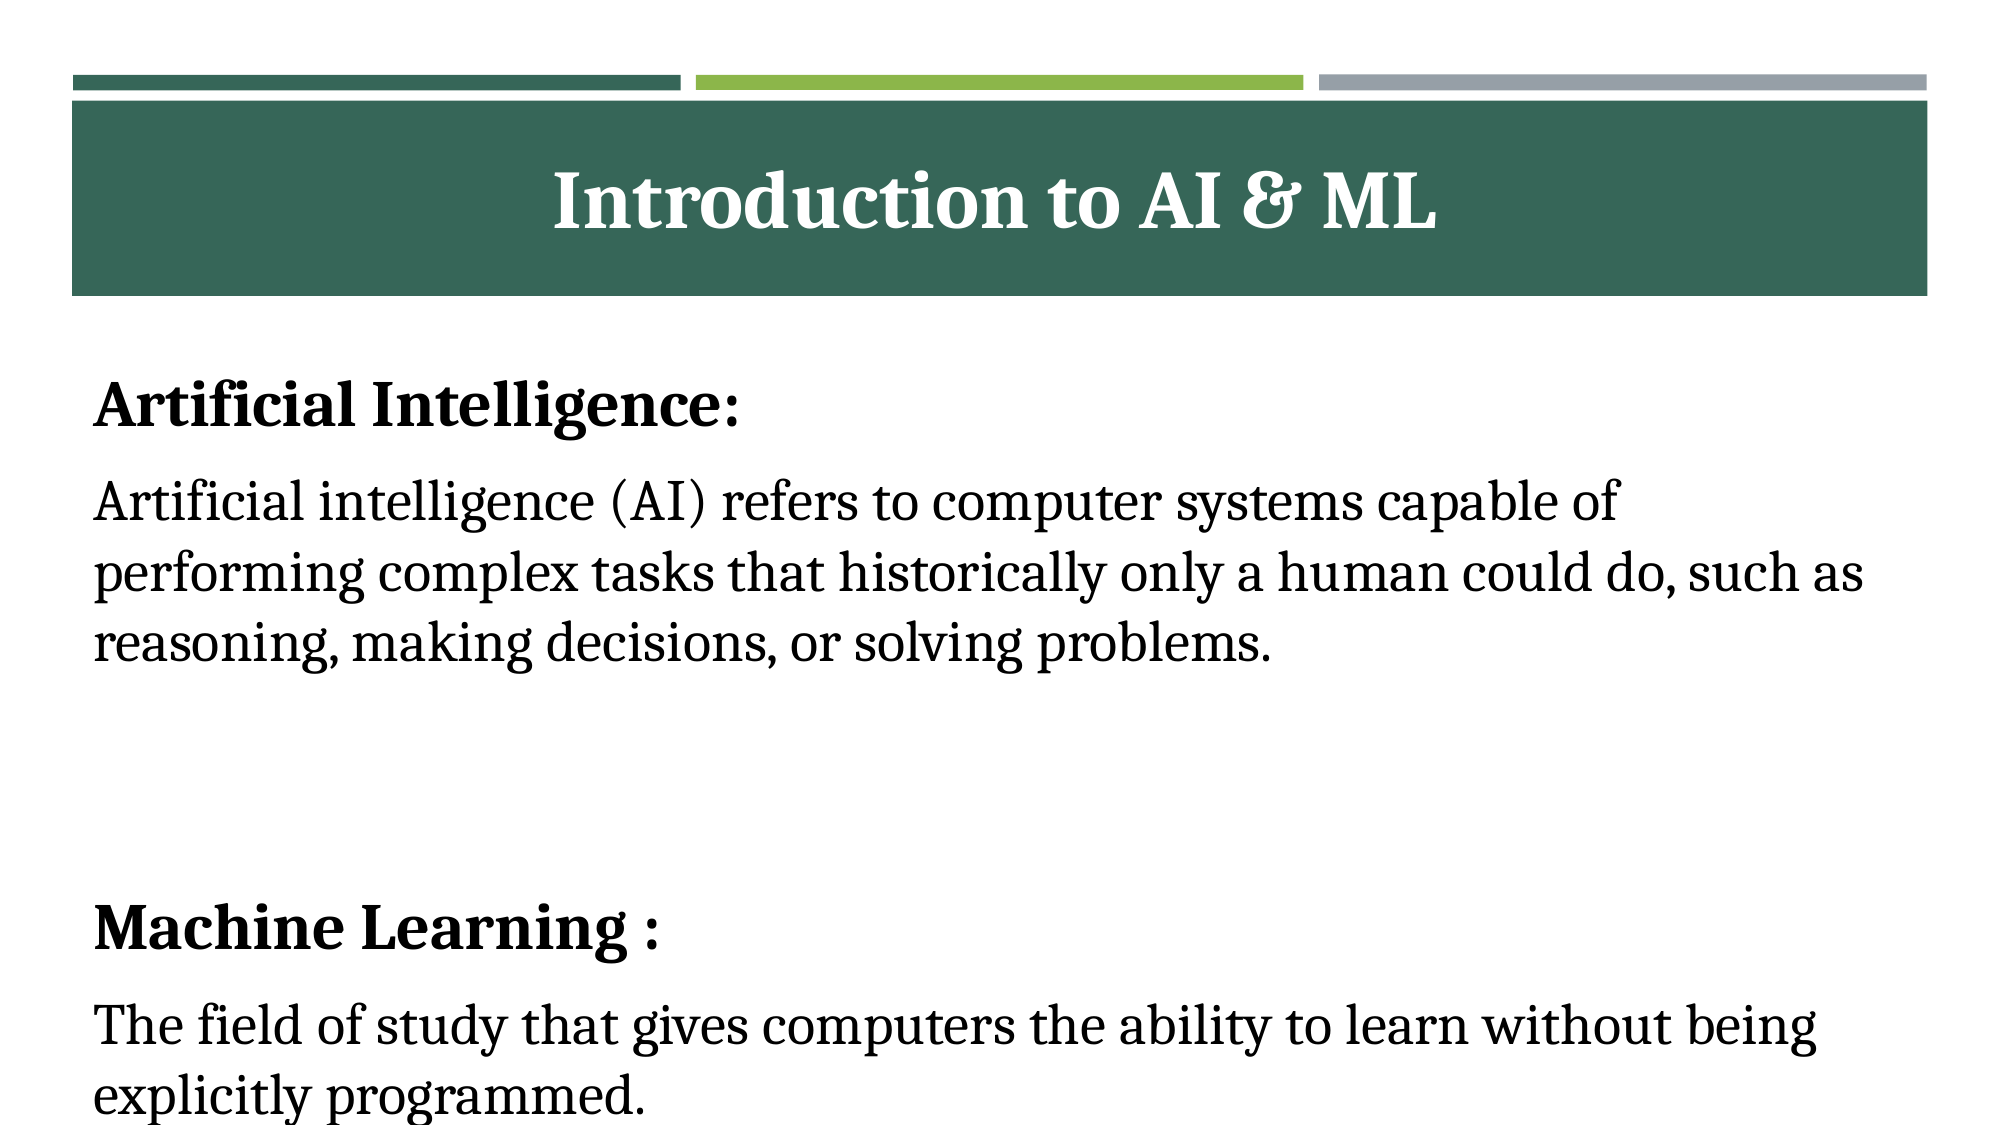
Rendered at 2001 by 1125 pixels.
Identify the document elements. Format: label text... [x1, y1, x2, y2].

text_box Introduction to AI & ML [41, 137, 1948, 253]
list Artificial Intelligence: Artificial intelligence (AI) refers to computer systems capable of performing complex tasks that historically only a human could do, such as reasoning, making decisions, or solving problems. Machine Learning : The field of study that gives computers the ability to learn without being explicitly programmed. [78, 352, 1922, 1125]
